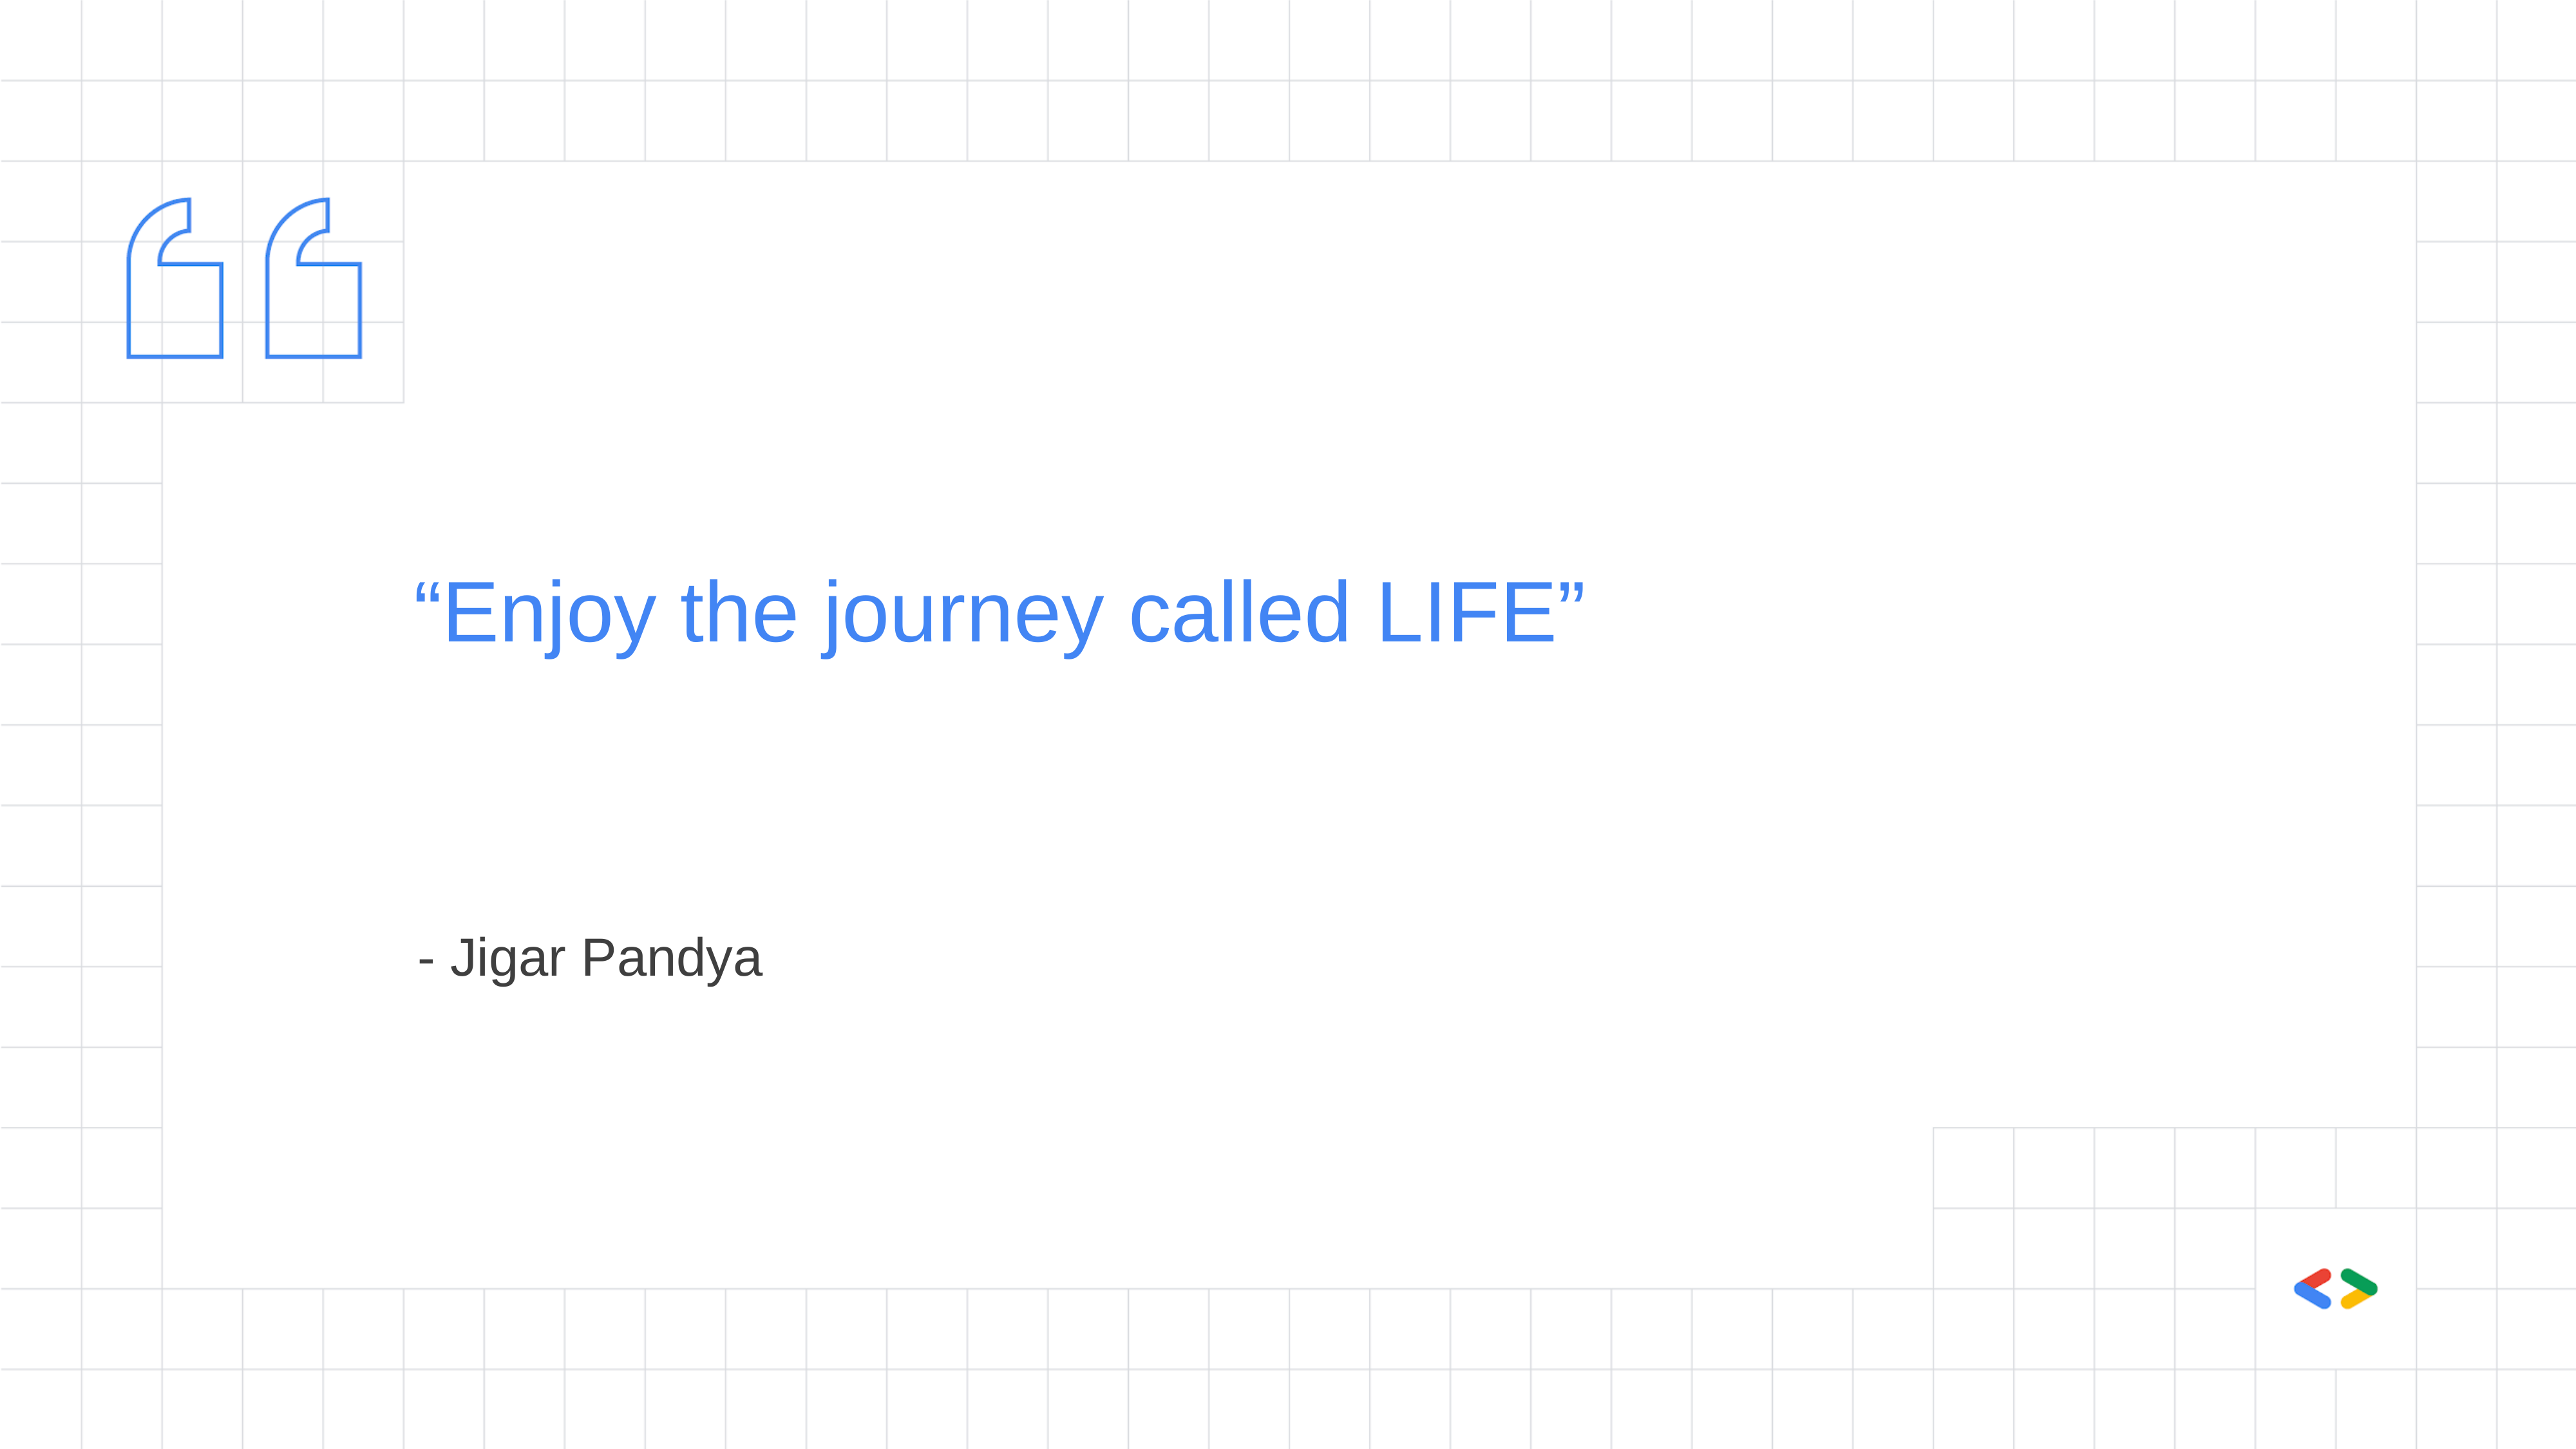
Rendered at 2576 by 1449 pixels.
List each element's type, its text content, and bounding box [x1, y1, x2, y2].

picture [0, 0, 2576, 1449]
title “Enjoy the journey called LIFE” [404, 546, 2172, 810]
title - Jigar Pandya [408, 896, 1774, 1070]
